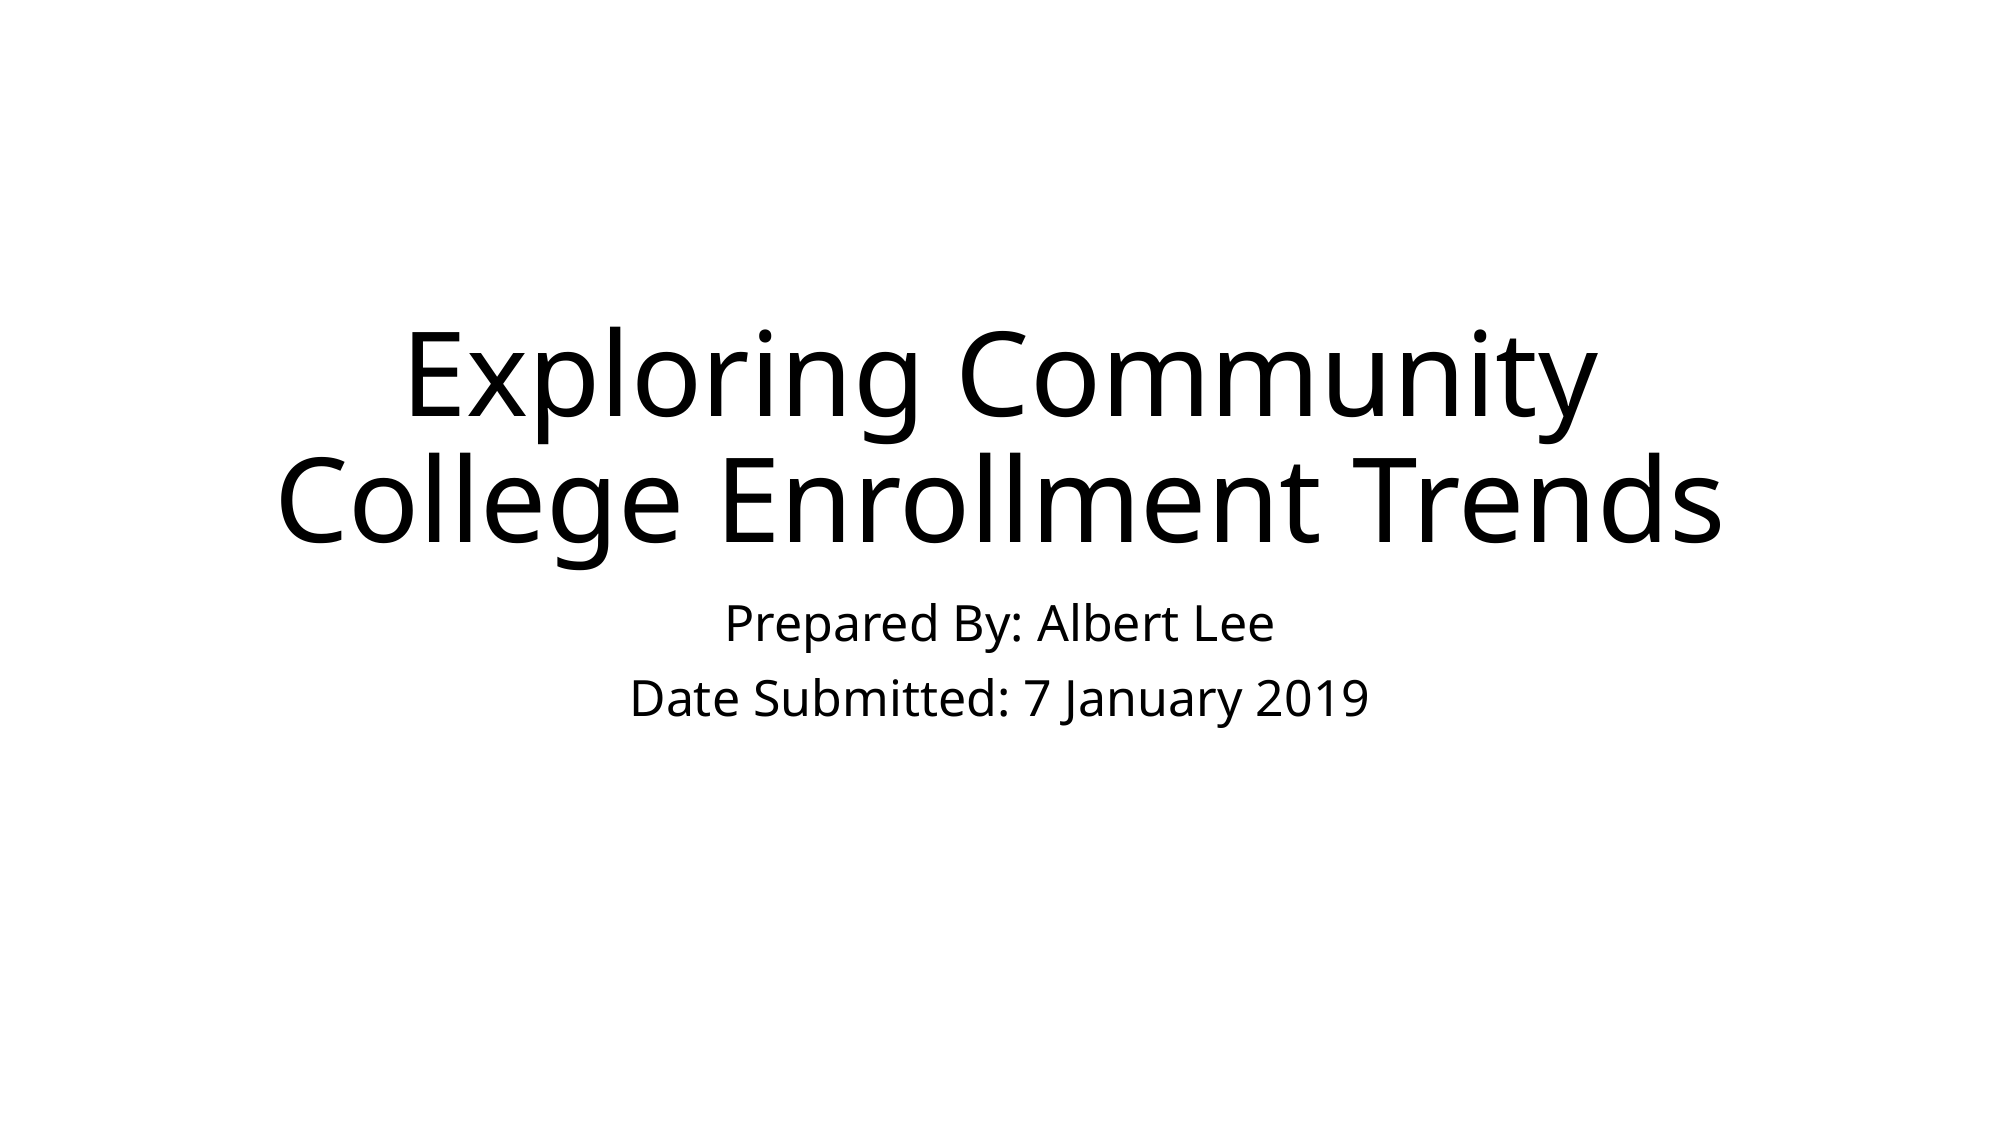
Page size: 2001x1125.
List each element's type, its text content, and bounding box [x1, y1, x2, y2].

title Exploring Community College Enrollment Trends [249, 184, 1750, 576]
subtitle Prepared By: Albert Lee Date Submitted: 7 January 2019 [249, 590, 1750, 863]
